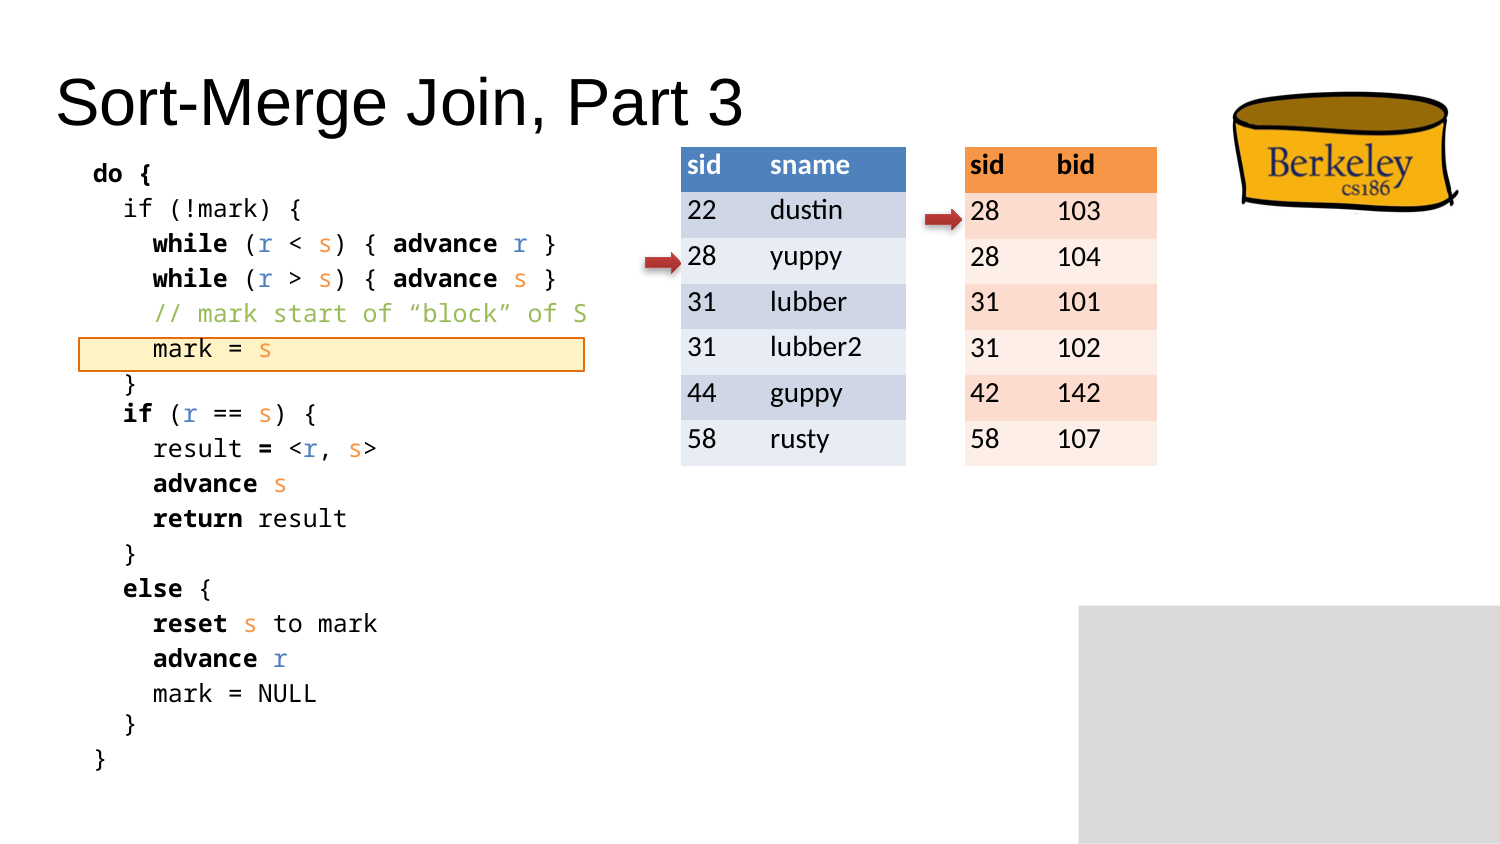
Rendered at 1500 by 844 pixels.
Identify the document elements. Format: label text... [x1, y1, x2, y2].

picture [1275, 89, 1459, 150]
title Sort-Merge Join, Part 3 [40, 51, 1275, 239]
text_box do { if (!mark) { while (r < s) { advance r } while (r > s) { advance s } // mark start of “block” of S mark = s } if (r == s) { result = <r, s> advance s return result } else { reset s to mark advance r mark = NULL } } [78, 150, 1500, 580]
